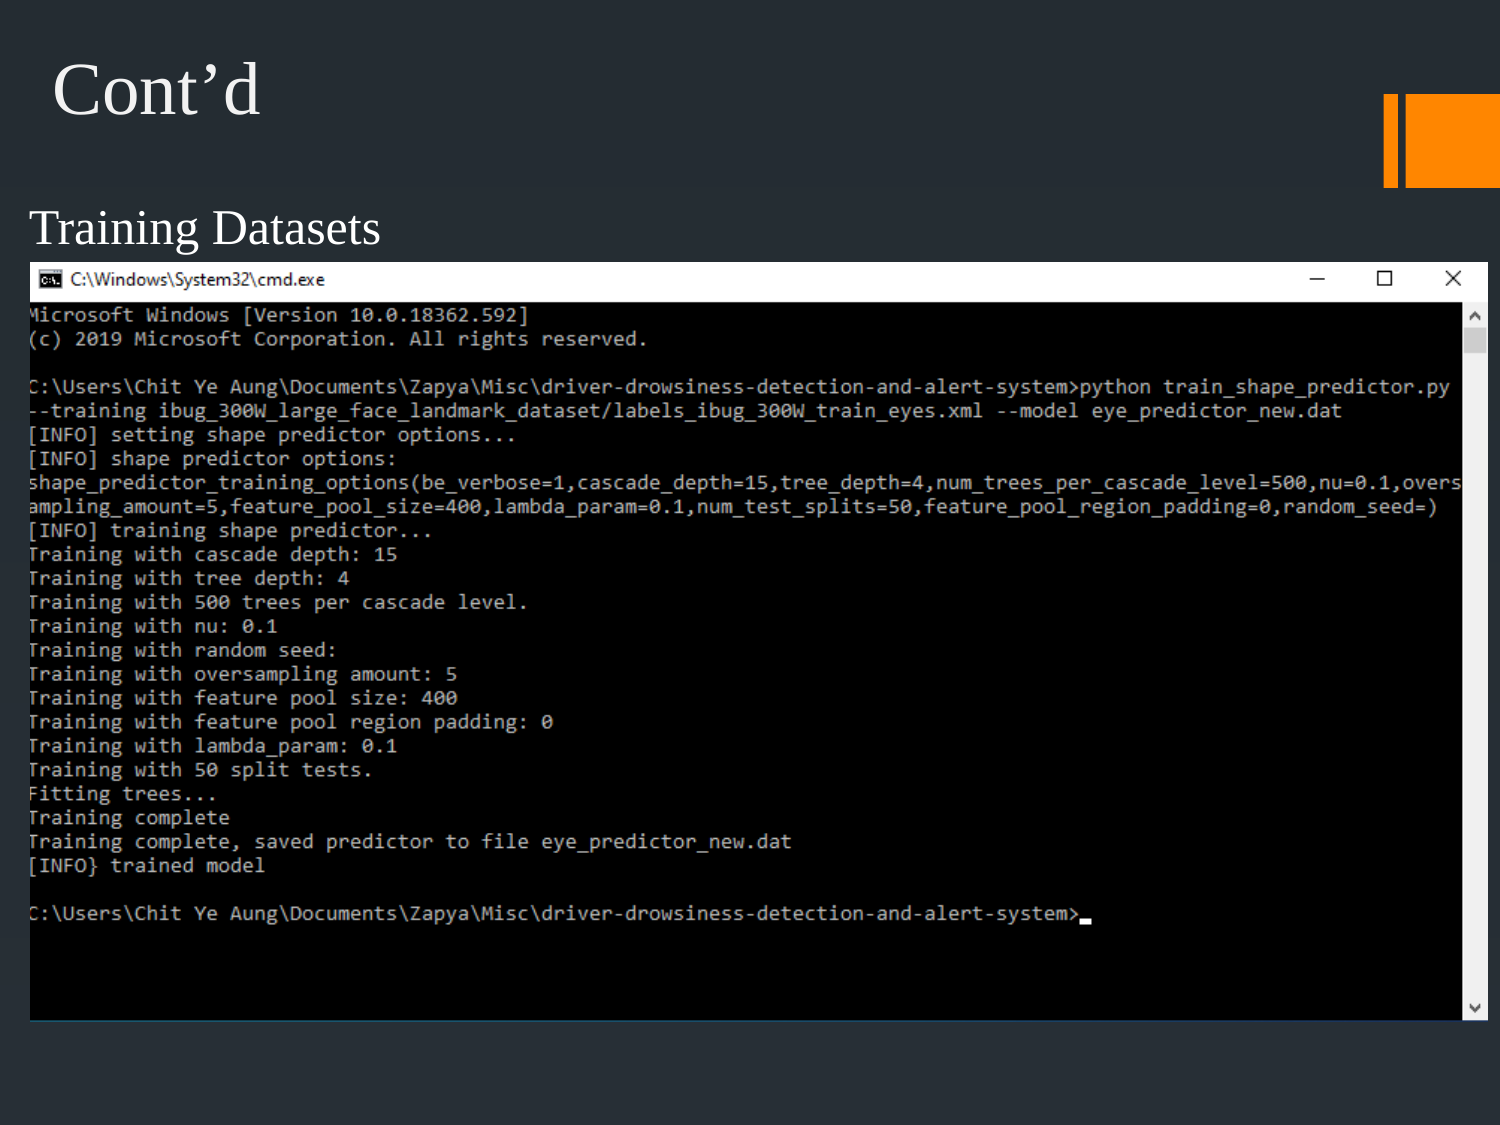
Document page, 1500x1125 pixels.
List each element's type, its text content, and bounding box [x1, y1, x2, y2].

text_box Training Datasets [13, 186, 397, 262]
picture [29, 261, 1488, 1023]
title Cont’d [37, 12, 1313, 138]
